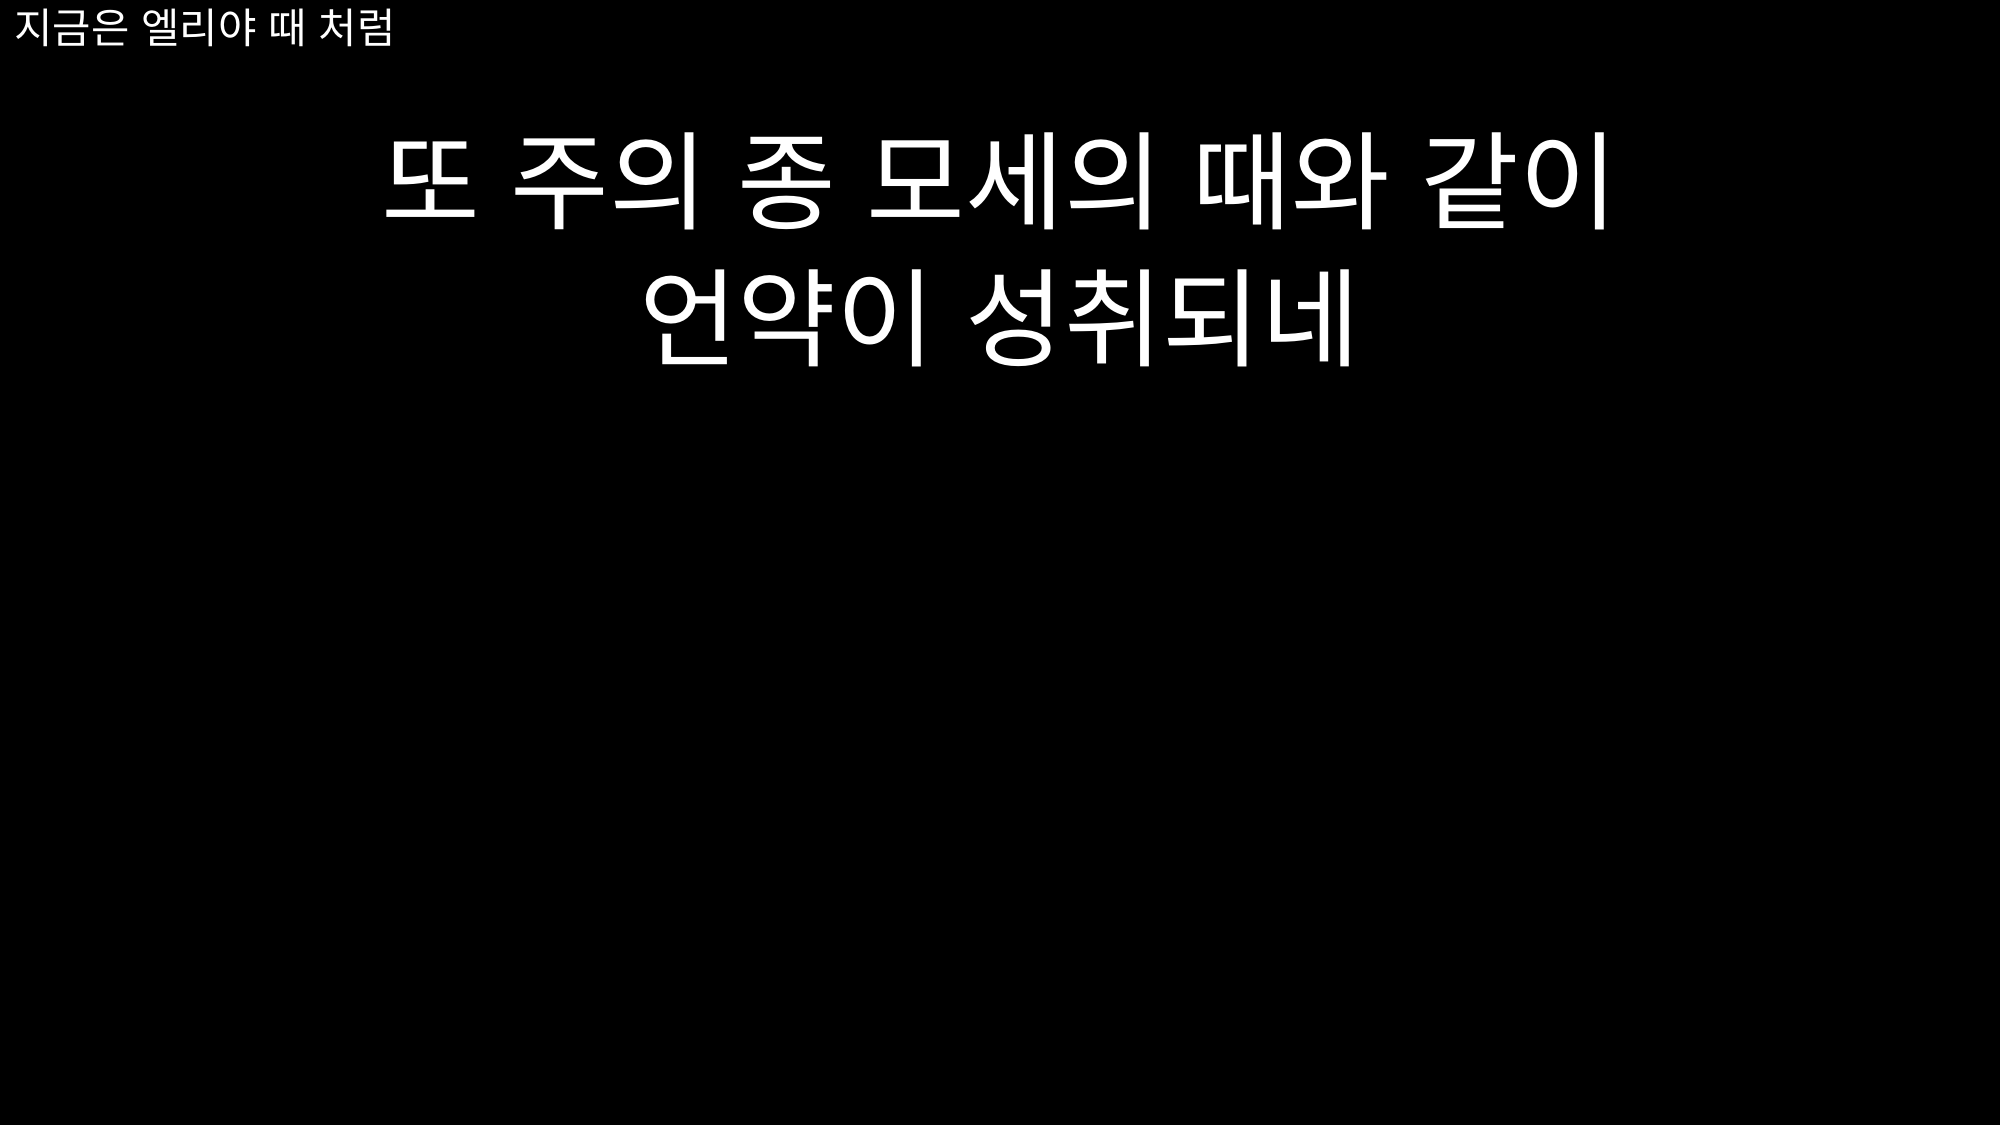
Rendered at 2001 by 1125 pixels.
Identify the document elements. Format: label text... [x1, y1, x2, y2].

subtitle 또 주의 종 모세의 때와 같이 언약이 성취되네 [0, 3, 2000, 781]
